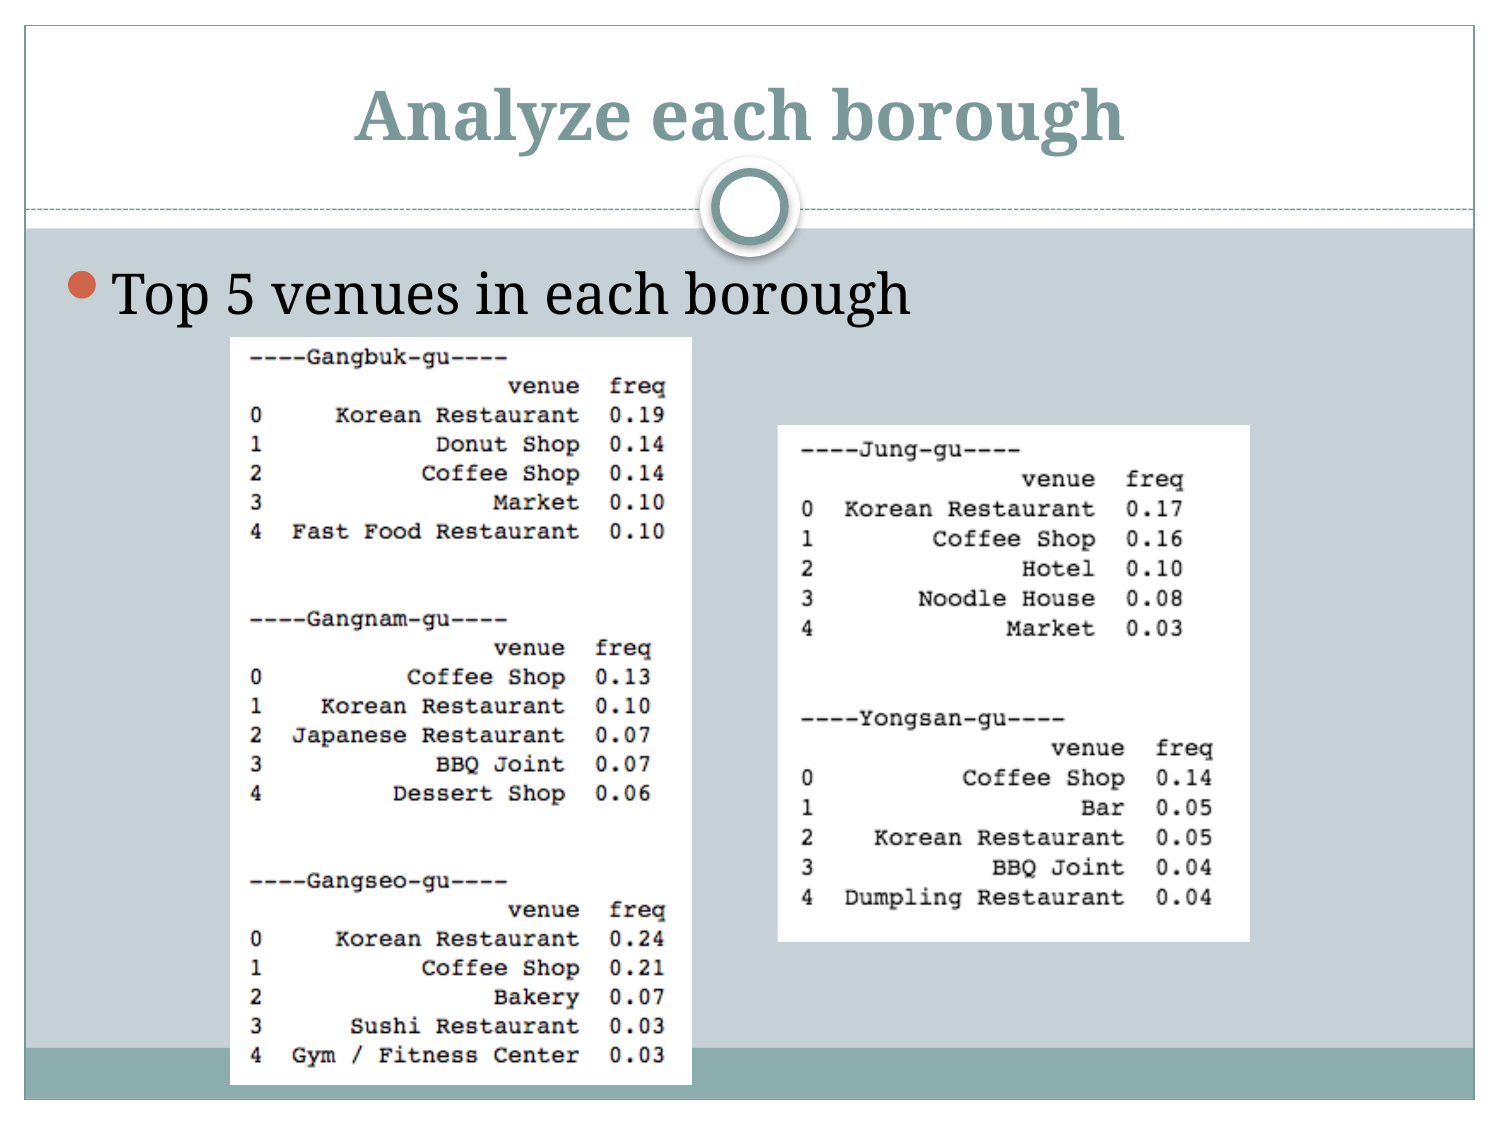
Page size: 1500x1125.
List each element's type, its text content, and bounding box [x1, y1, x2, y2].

title Analyze each borough [49, 37, 1450, 162]
picture [777, 425, 1251, 942]
picture [229, 336, 693, 1085]
list Top 5 venues in each borough [49, 250, 1445, 1001]
